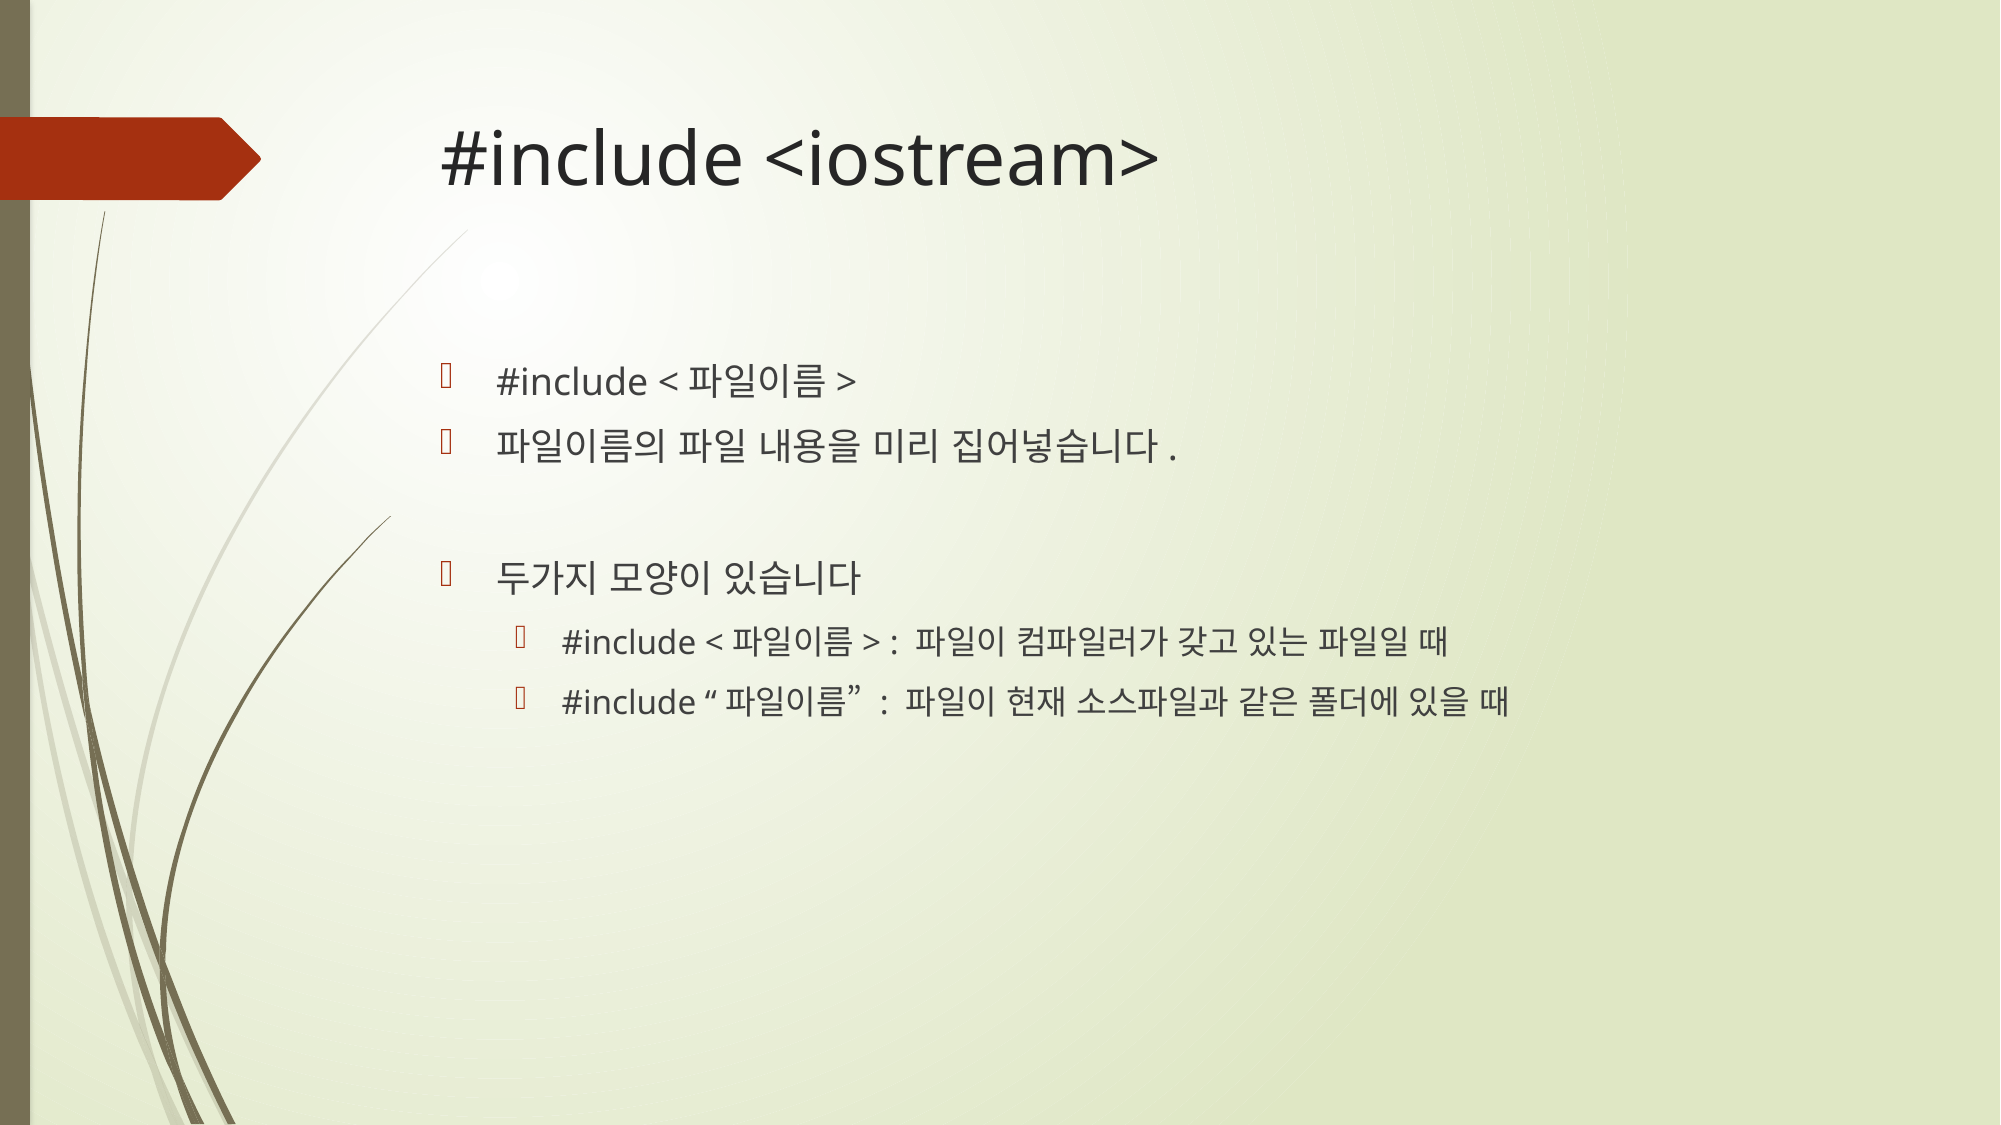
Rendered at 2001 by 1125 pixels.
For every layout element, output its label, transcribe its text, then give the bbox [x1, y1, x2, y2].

title #include <iostream> [425, 102, 1888, 313]
list #include <파일이름> 파일이름의 파일 내용을 미리 집어넣습니다. 두가지 모양이 있습니다 #include <파일이름> : 파일이 컴파일러가 갖고 있는 파일일 때 #include “파일이름” : 파일이 현재 소스파일과 같은 폴더에 있을 때 [424, 350, 1888, 970]
